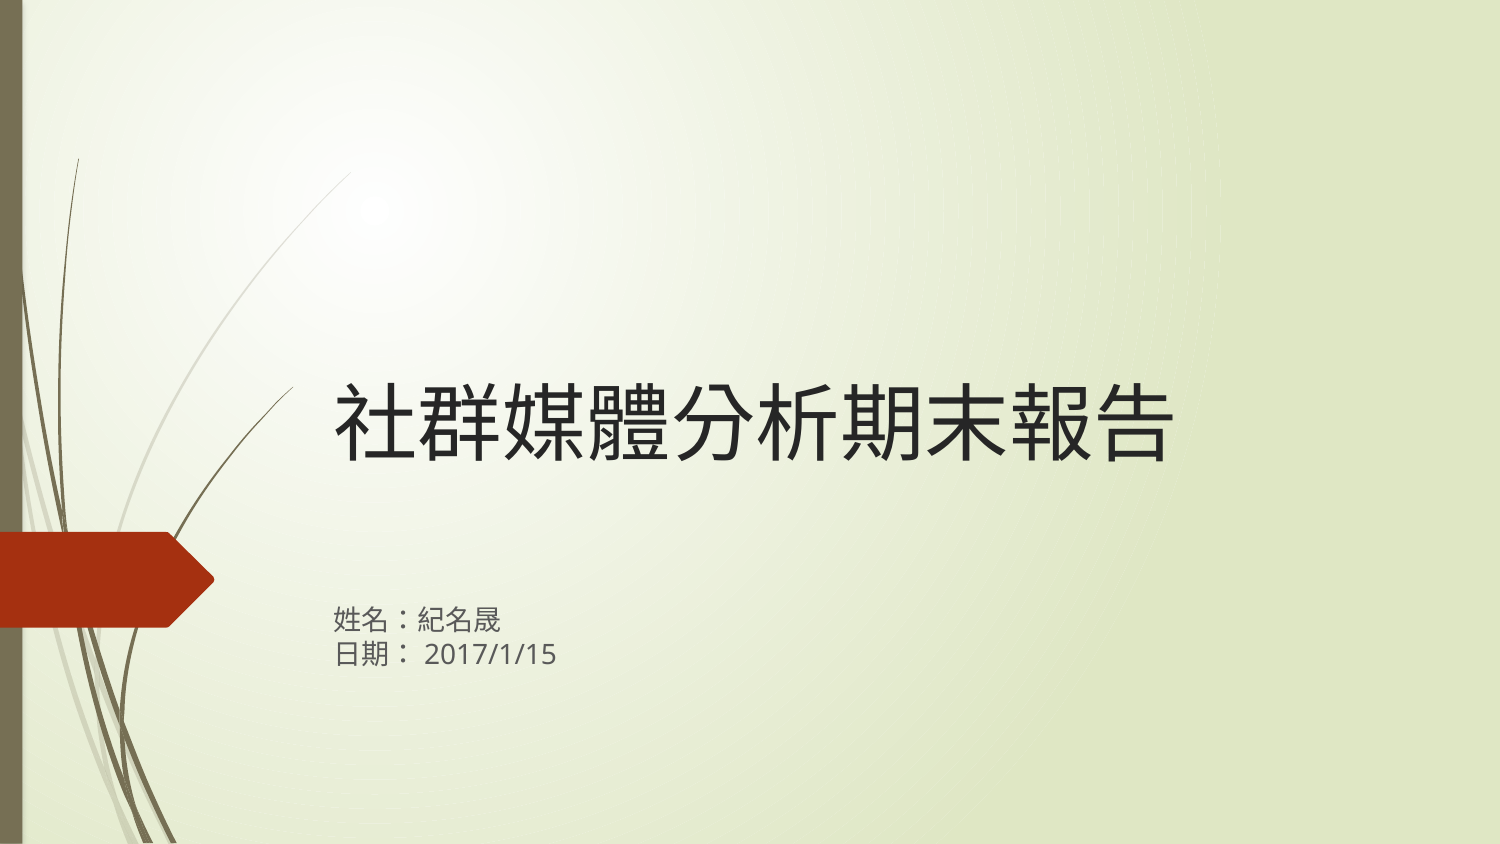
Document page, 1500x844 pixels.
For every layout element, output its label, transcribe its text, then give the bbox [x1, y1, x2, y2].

title 社群媒體分析期末報告 [318, 309, 1416, 587]
subtitle 姓名：紀名晟 日期：2017/1/15 [318, 587, 1416, 727]
